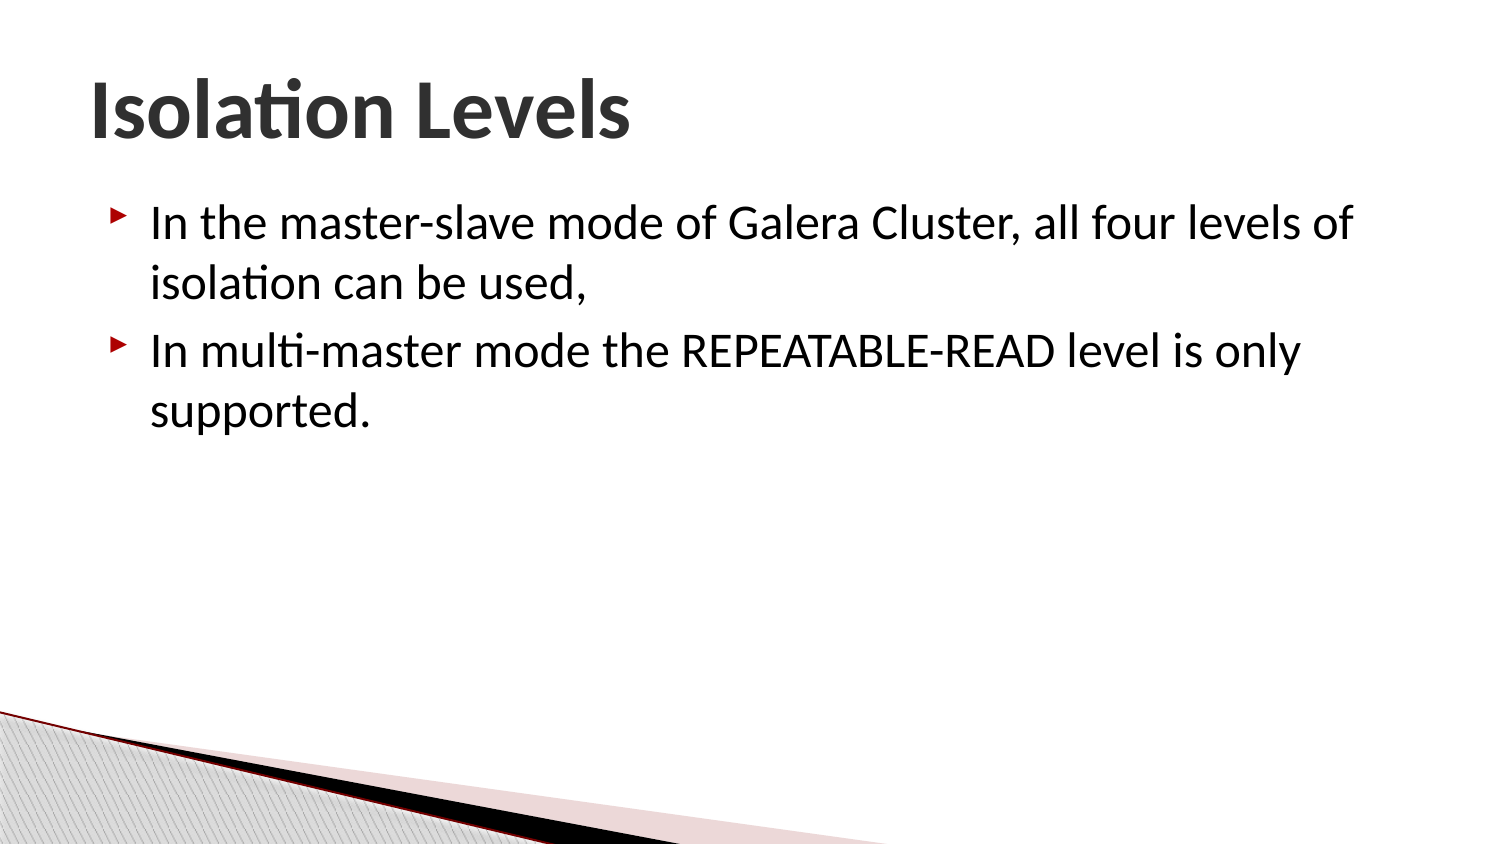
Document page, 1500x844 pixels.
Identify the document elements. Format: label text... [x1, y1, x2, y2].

list In the master-slave mode of Galera Cluster, all four levels of isolation can be used, In multi-master mode the REPEATABLE-READ level is only supported. [75, 182, 1425, 740]
title Isolation Levels [75, 33, 1425, 175]
